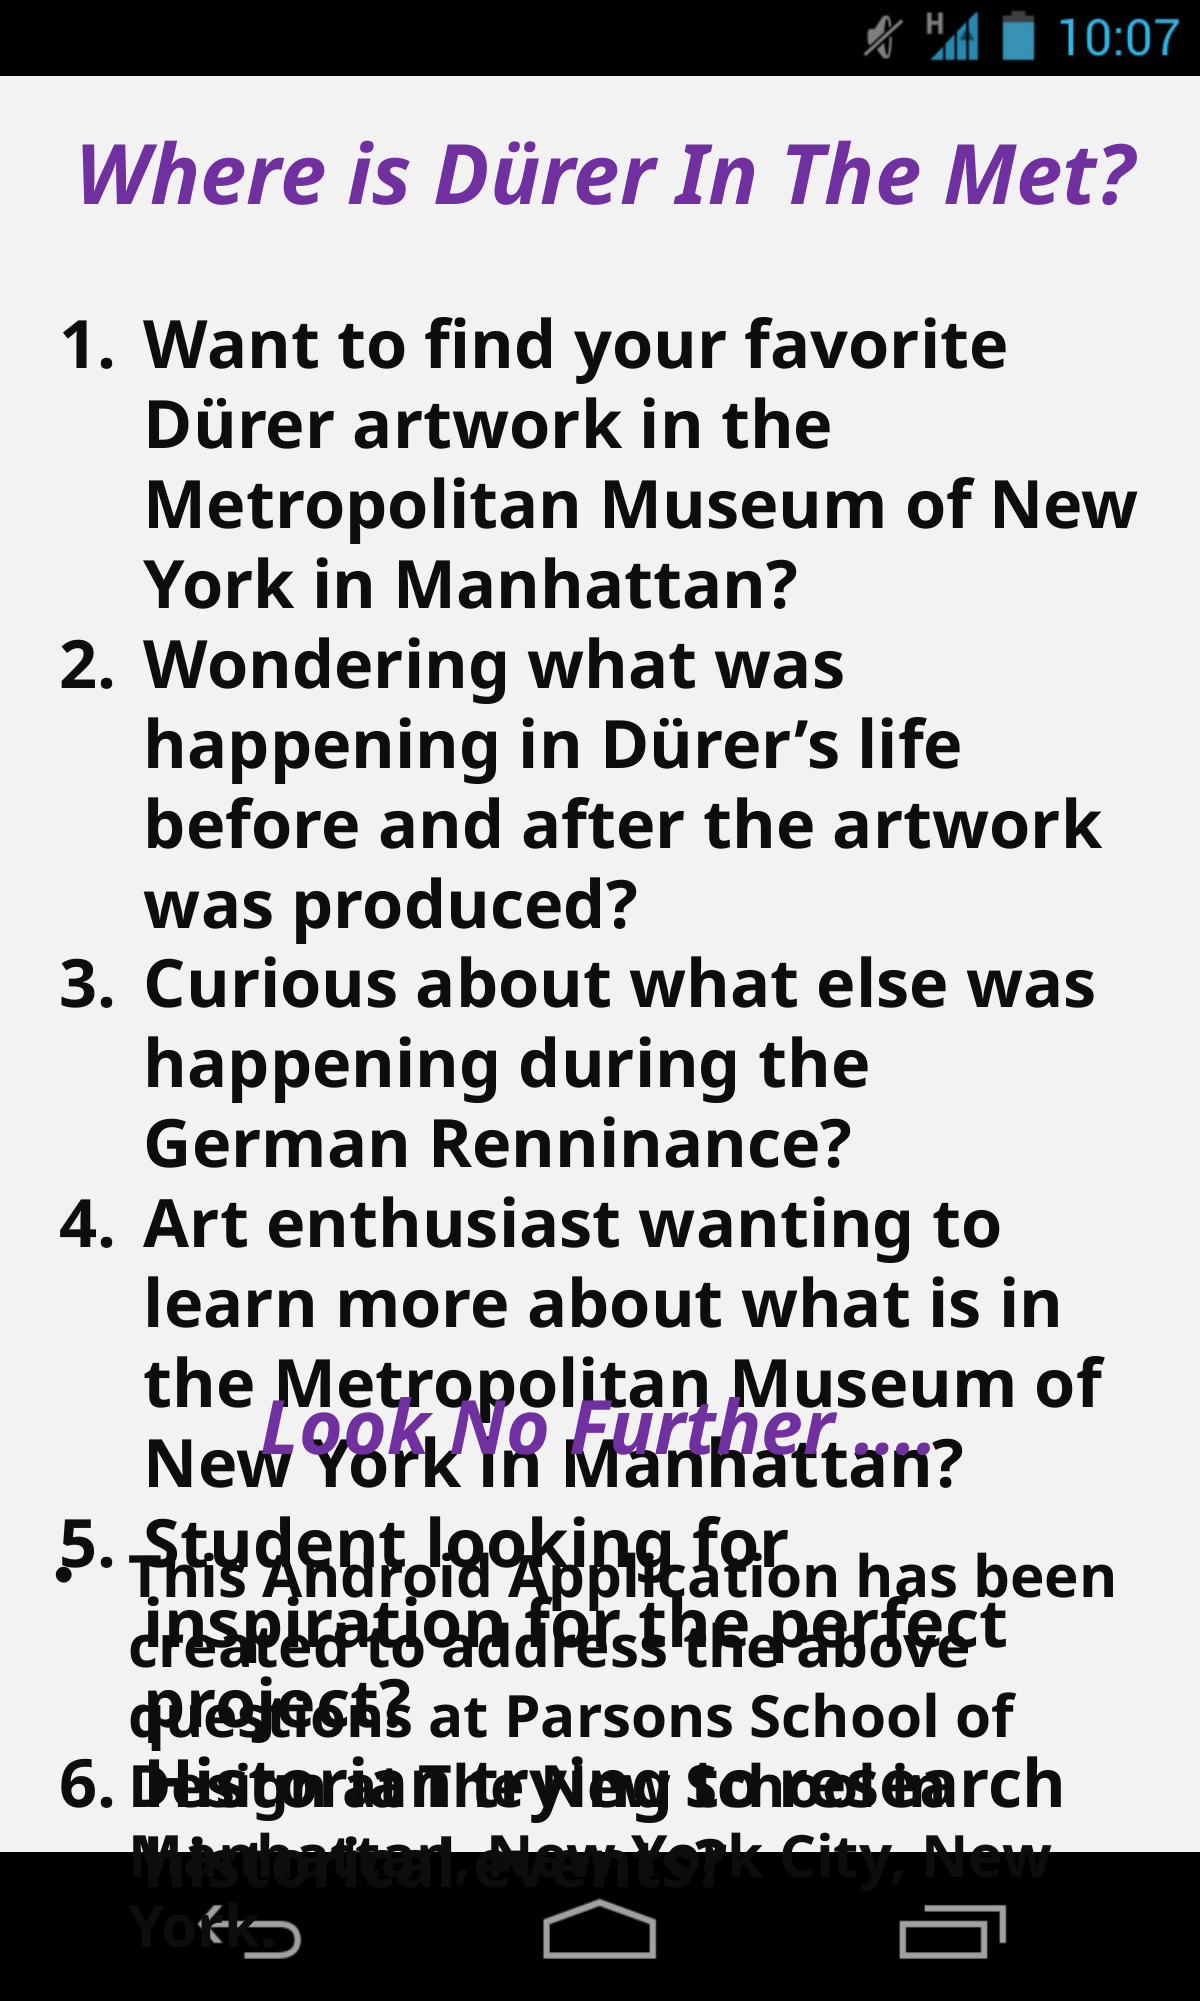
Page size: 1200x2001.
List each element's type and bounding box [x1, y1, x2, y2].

text_box [0, 0, 1200, 2001]
